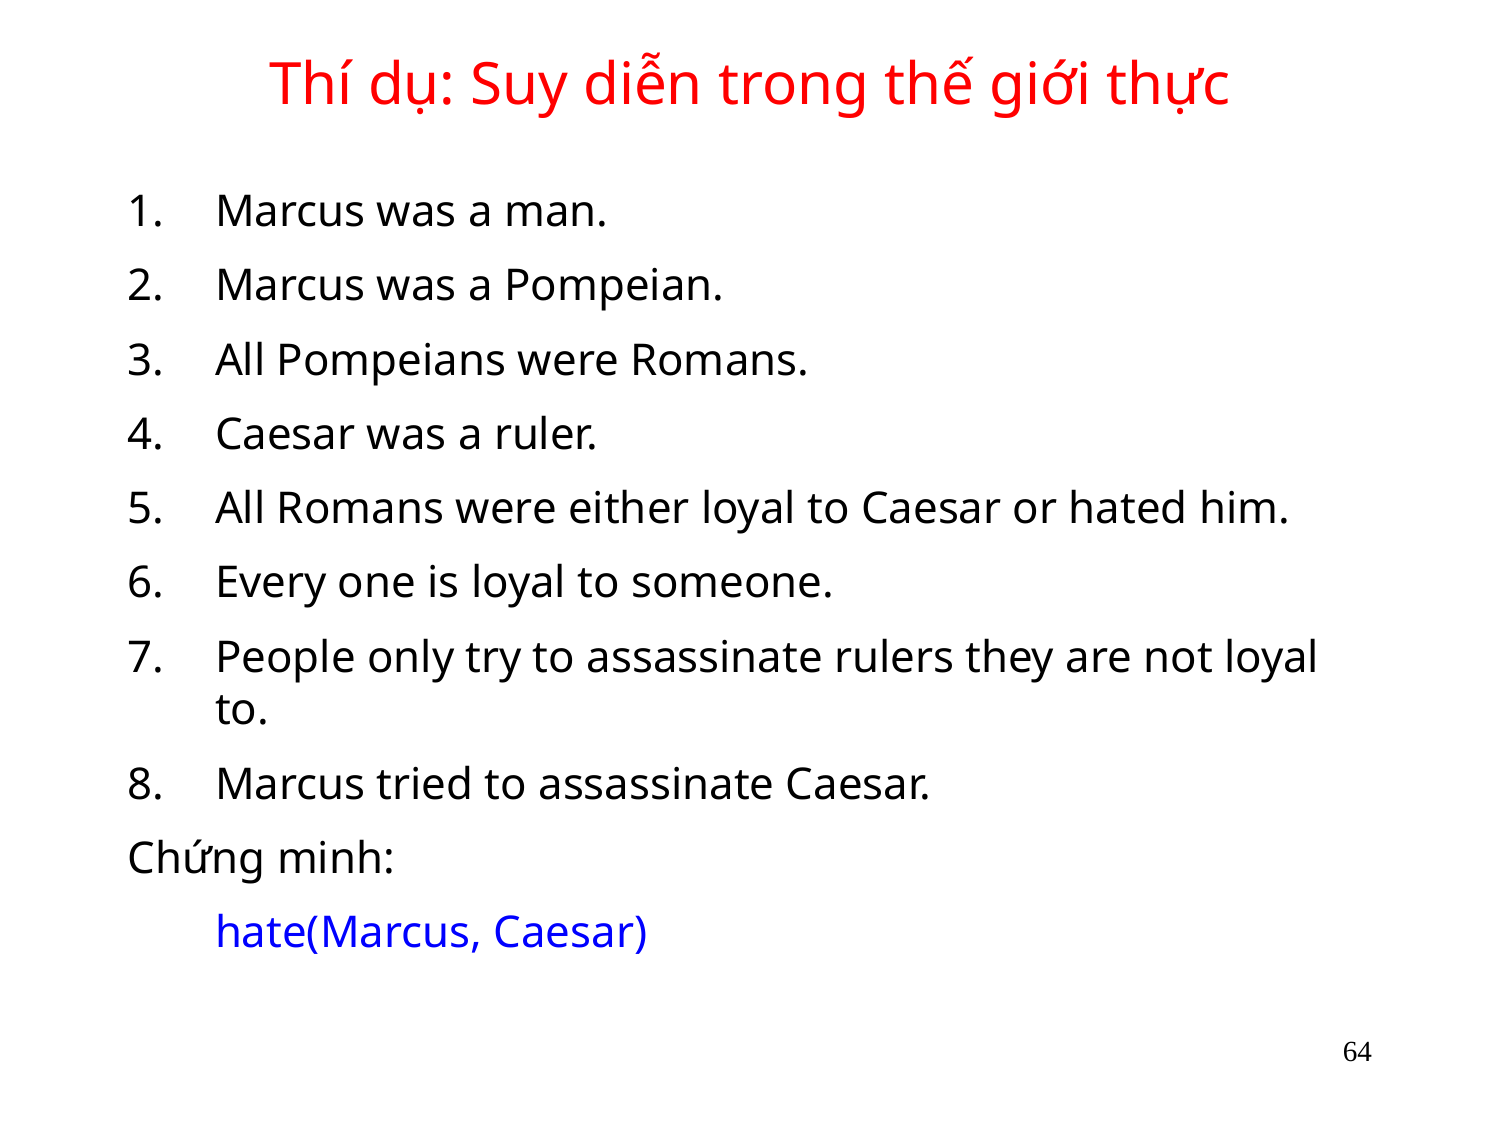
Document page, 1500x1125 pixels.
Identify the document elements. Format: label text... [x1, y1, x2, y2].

slide_number 64 [1074, 1025, 1388, 1100]
list Marcus was a man. 2. Marcus was a Pompeian. 3. All Pompeians were Romans. 4. Caesar was a ruler. All Romans were either loyal to Caesar or hated him. 6. Every one is loyal to someone. People only try to assassinate rulers they are not loyal to. Marcus tried to assassinate Caesar. Chứng minh: hate(Marcus, Caesar) [112, 174, 1388, 988]
title Thí dụ: Suy diễn trong thế giới thực [50, 37, 1450, 125]
